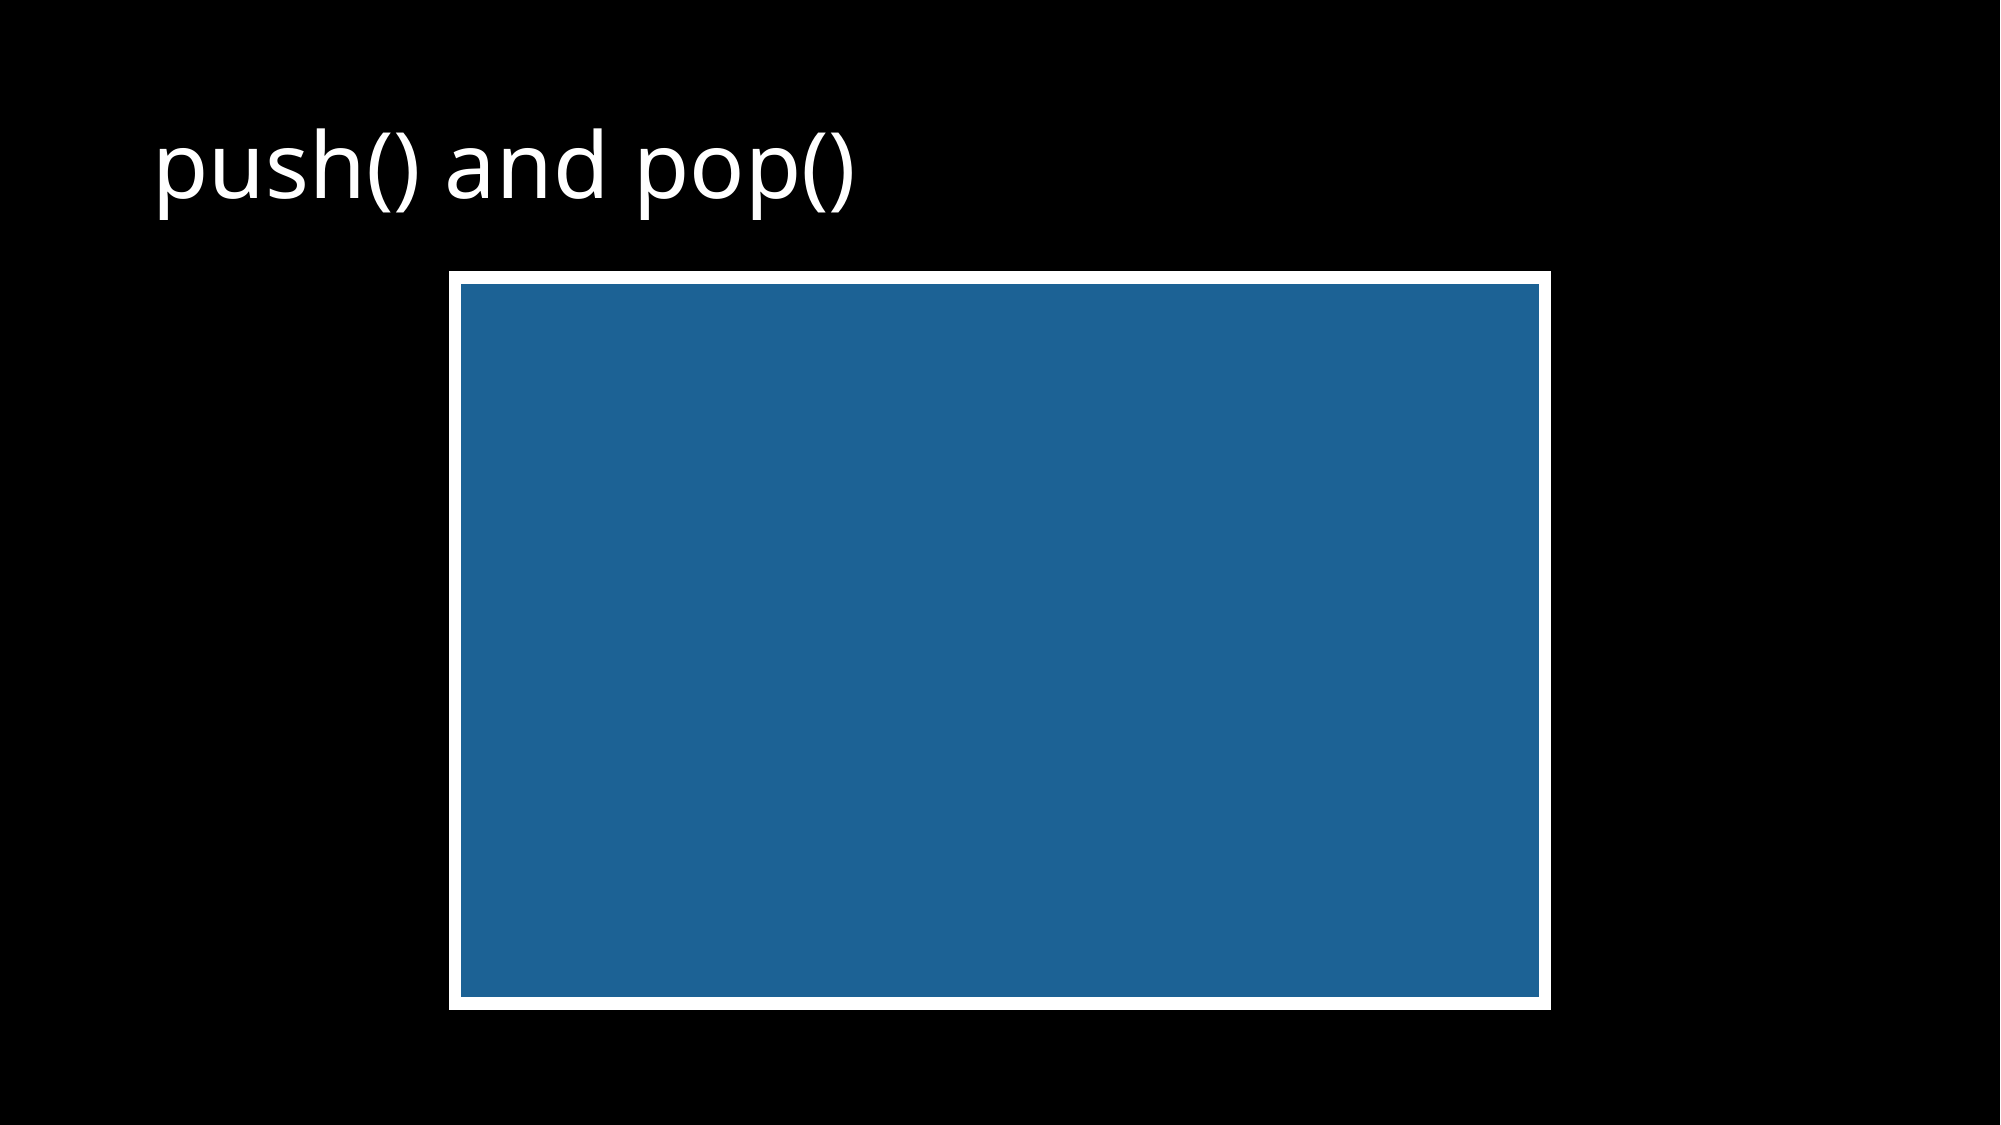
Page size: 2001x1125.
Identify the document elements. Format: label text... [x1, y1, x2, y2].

text_box [454, 276, 1546, 1004]
title push() and pop() [137, 59, 1863, 278]
